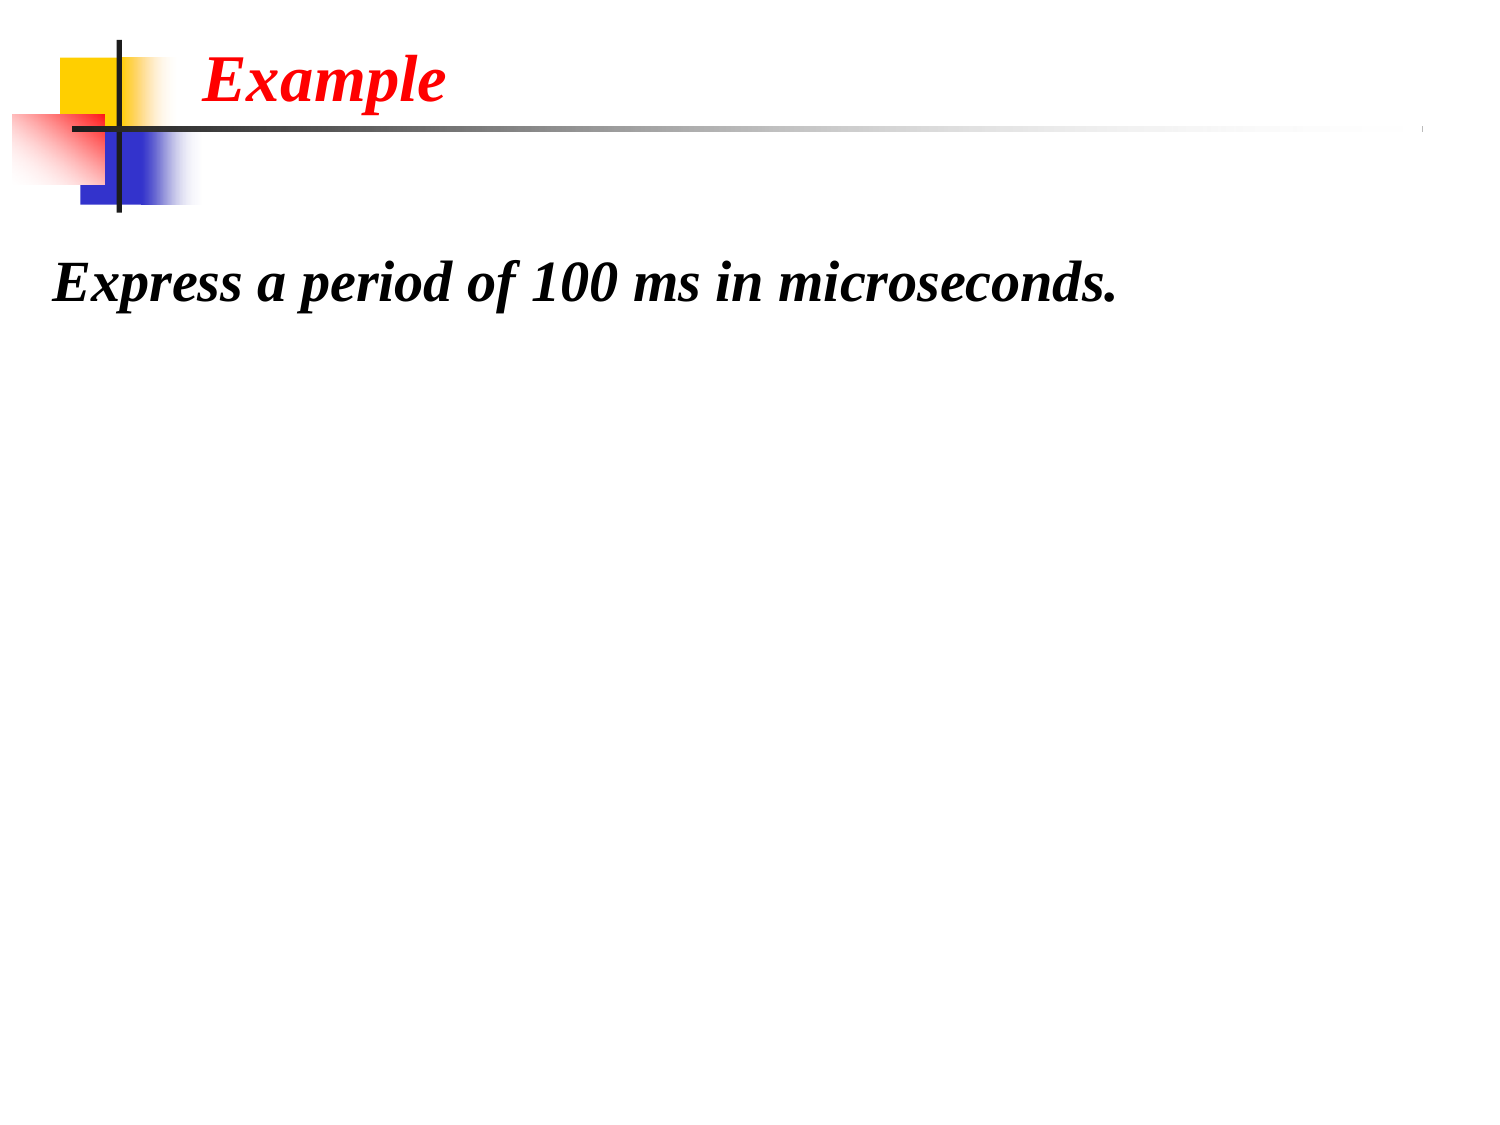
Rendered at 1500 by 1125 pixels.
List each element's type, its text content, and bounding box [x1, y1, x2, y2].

picture [12, 57, 1423, 205]
text_box Express a period of 100 ms in microseconds. [50, 240, 1124, 313]
text_box Example [200, 33, 450, 116]
